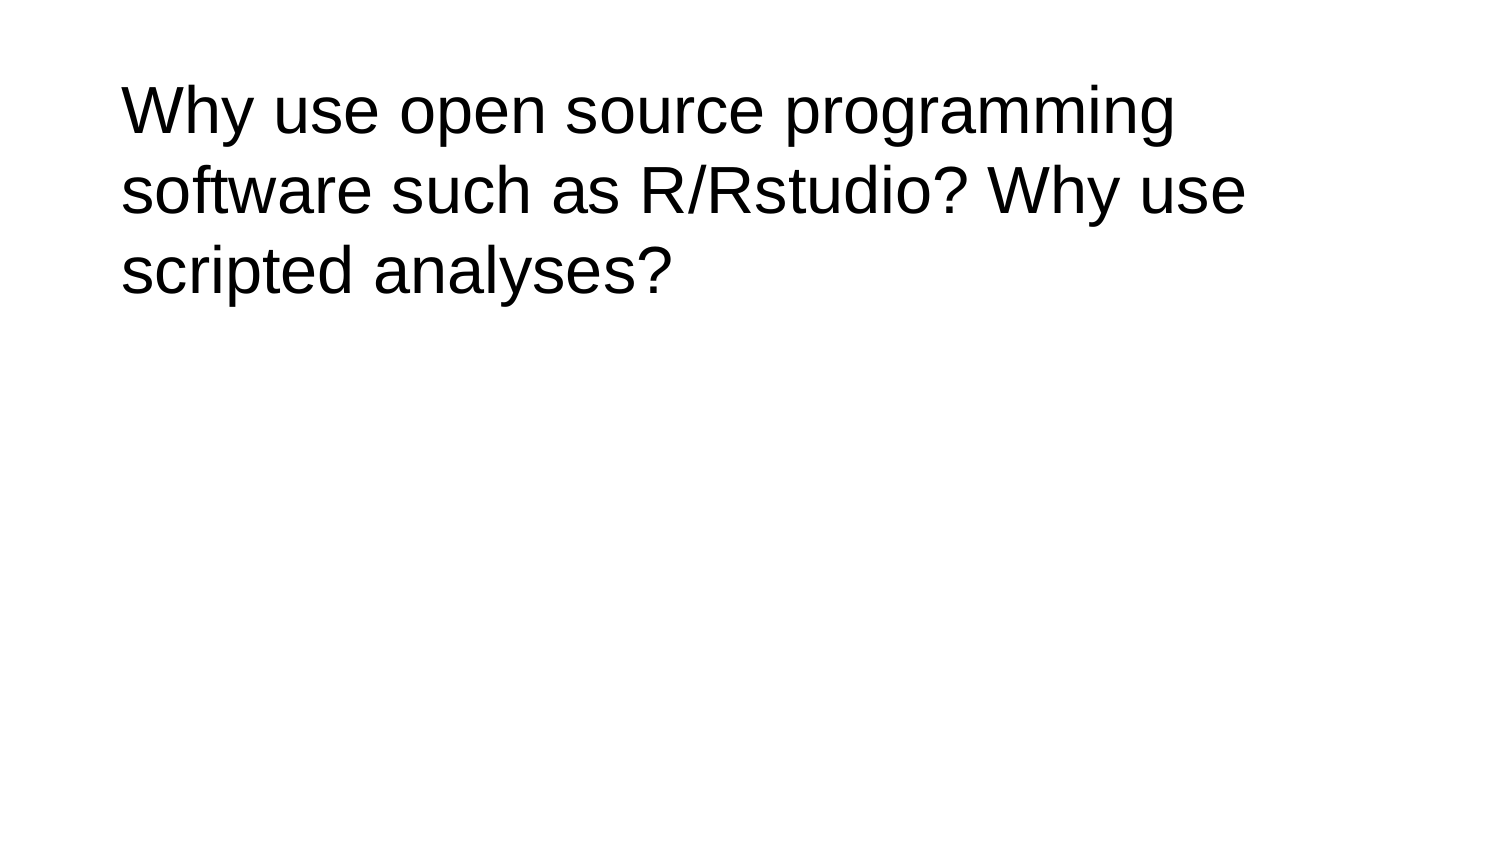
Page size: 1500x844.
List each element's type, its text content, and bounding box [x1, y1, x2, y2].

text_box Why use open source programming software such as R/Rstudio? Why use scripted analyses? [106, 52, 1430, 323]
